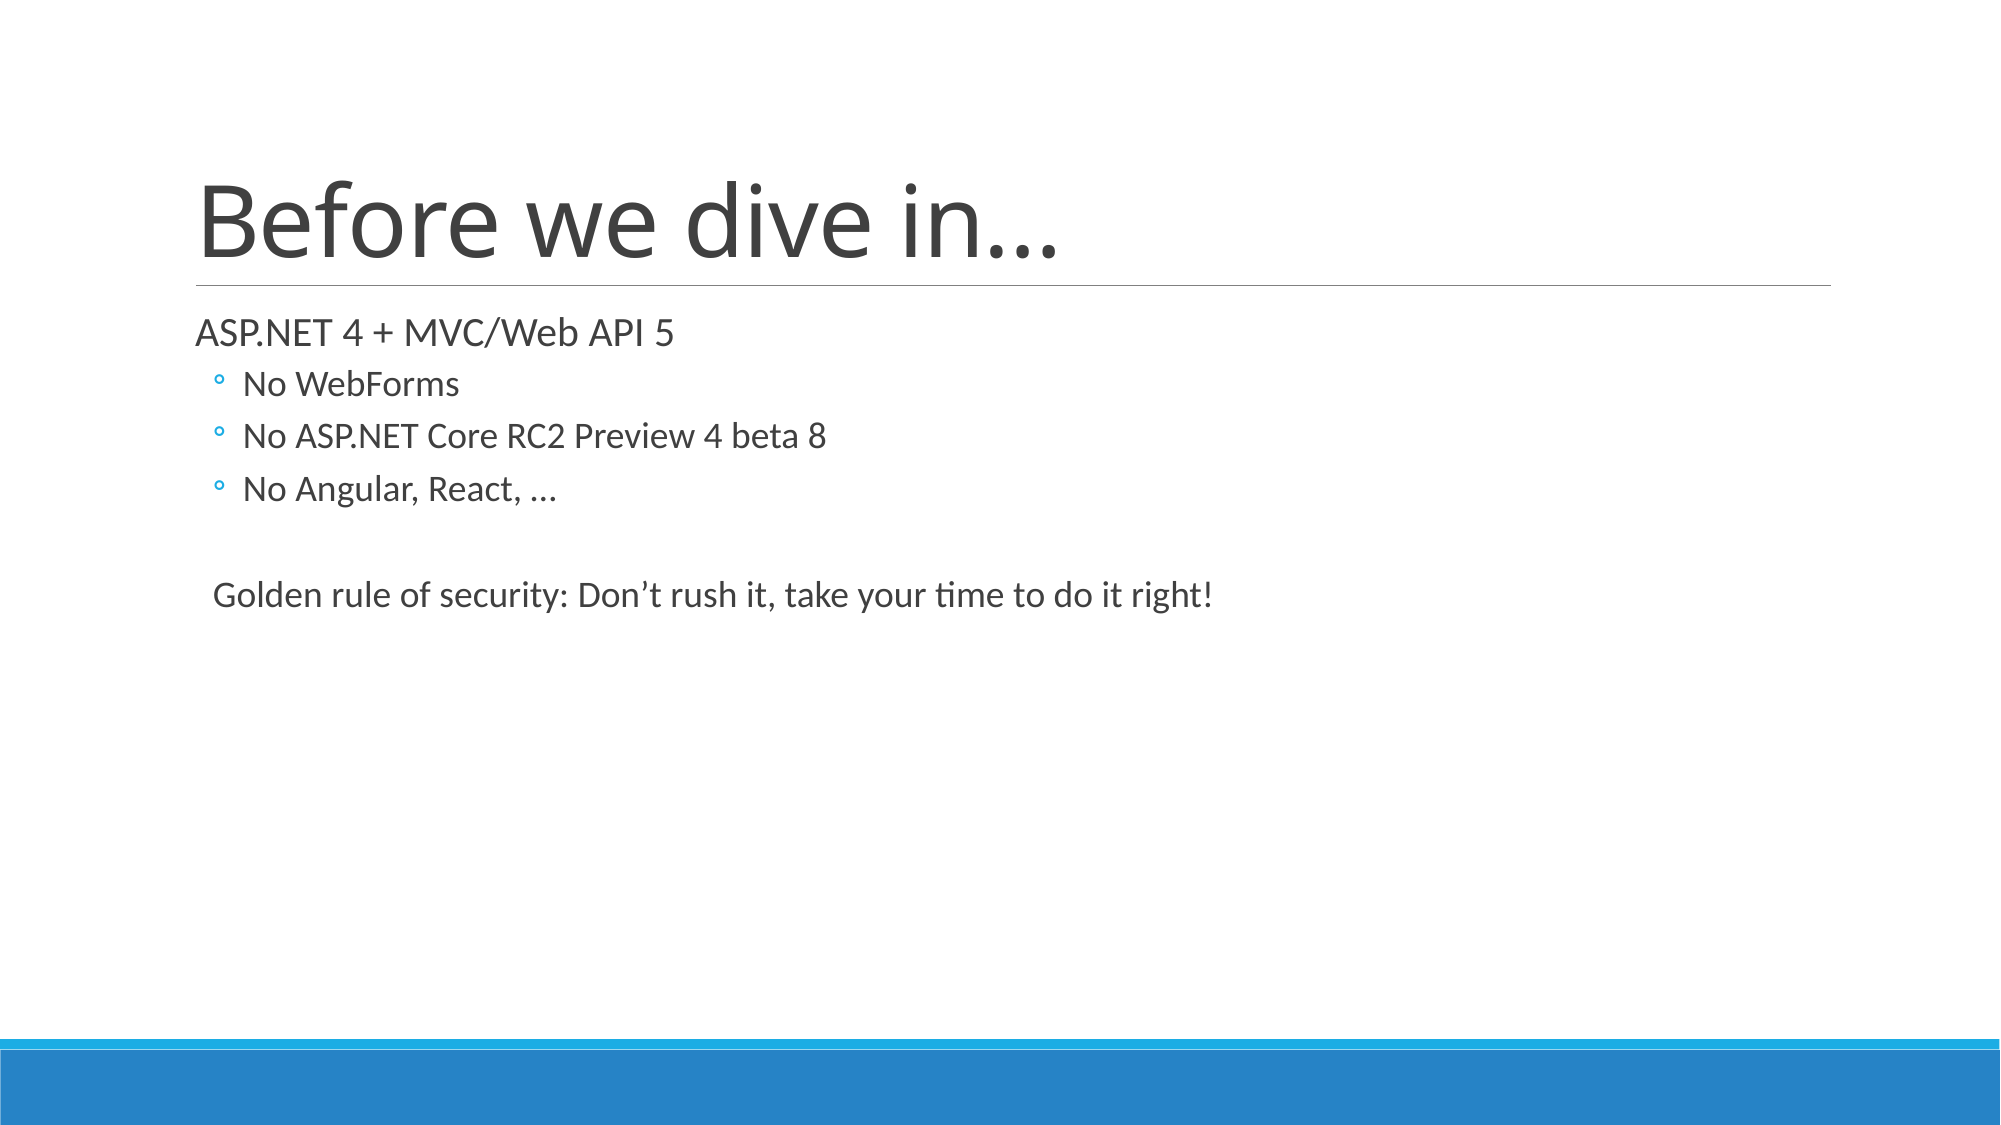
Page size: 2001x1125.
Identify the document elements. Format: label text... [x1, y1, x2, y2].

title Before we dive in… [180, 47, 1830, 285]
list ASP.NET 4 + MVC/Web API 5 No WebForms No ASP.NET Core RC2 Preview 4 beta 8 No Angular, React, … Golden rule of security: Don’t rush it, take your time to do it right! [180, 302, 1830, 963]
